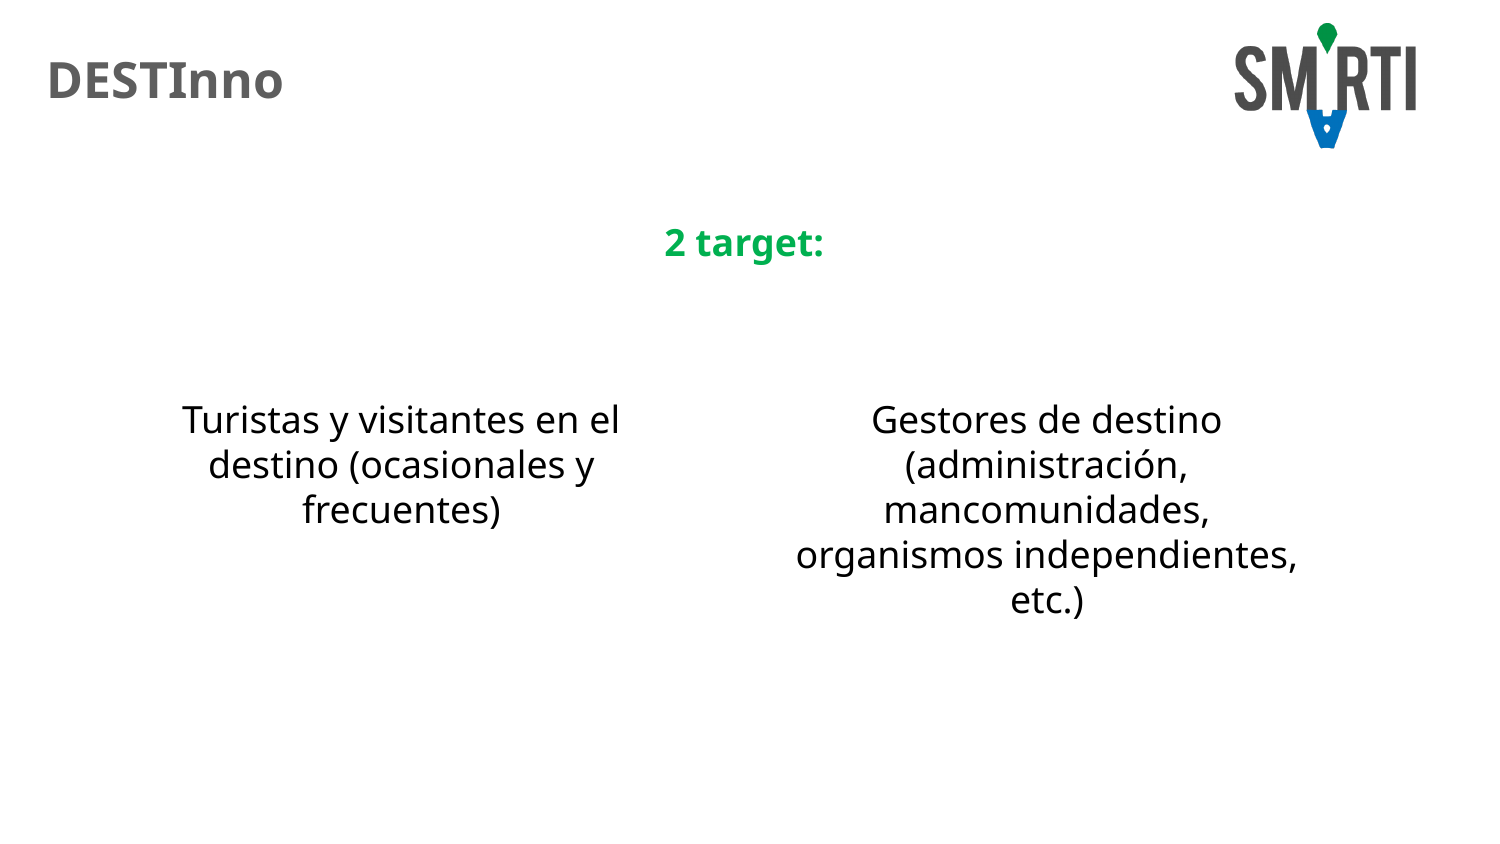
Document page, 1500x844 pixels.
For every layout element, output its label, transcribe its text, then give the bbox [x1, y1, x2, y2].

text_box DESTInno [32, 40, 443, 116]
picture [1145, 0, 1500, 212]
text_box 2 target: [466, 211, 1022, 272]
text_box Turistas y visitantes en el destino (ocasionales y frecuentes) [123, 299, 680, 584]
text_box Gestores de destino (administración, mancomunidades, organismos independientes, etc.) [769, 299, 1325, 629]
